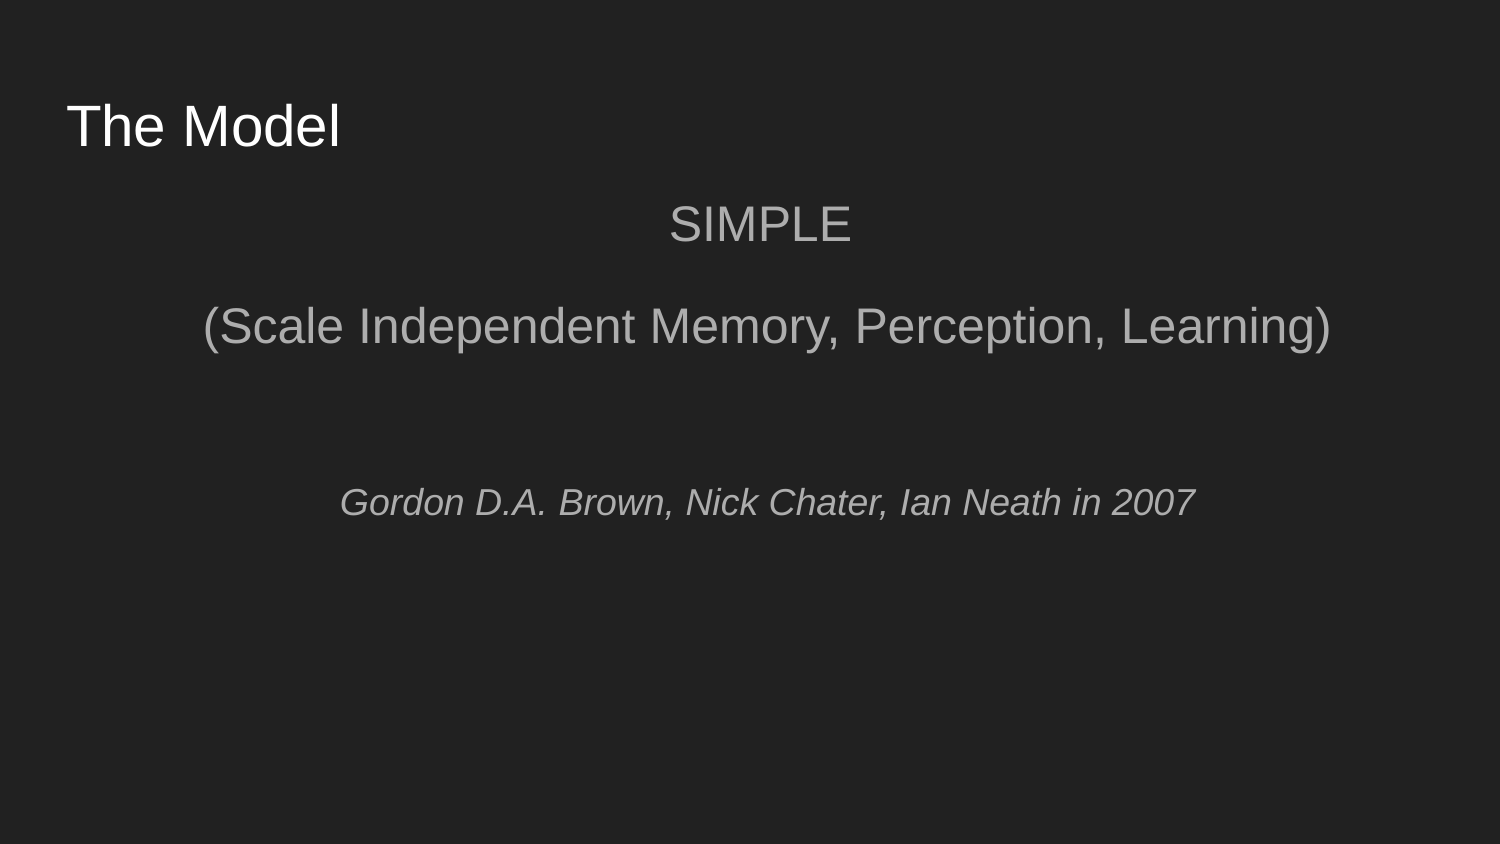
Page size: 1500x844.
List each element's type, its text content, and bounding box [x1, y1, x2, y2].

list SIMPLE (Scale Independent Memory, Perception, Learning) Gordon D.A. Brown, Nick Chater, Ian Neath in 2007 [68, 166, 1467, 728]
title The Model [51, 72, 1449, 167]
